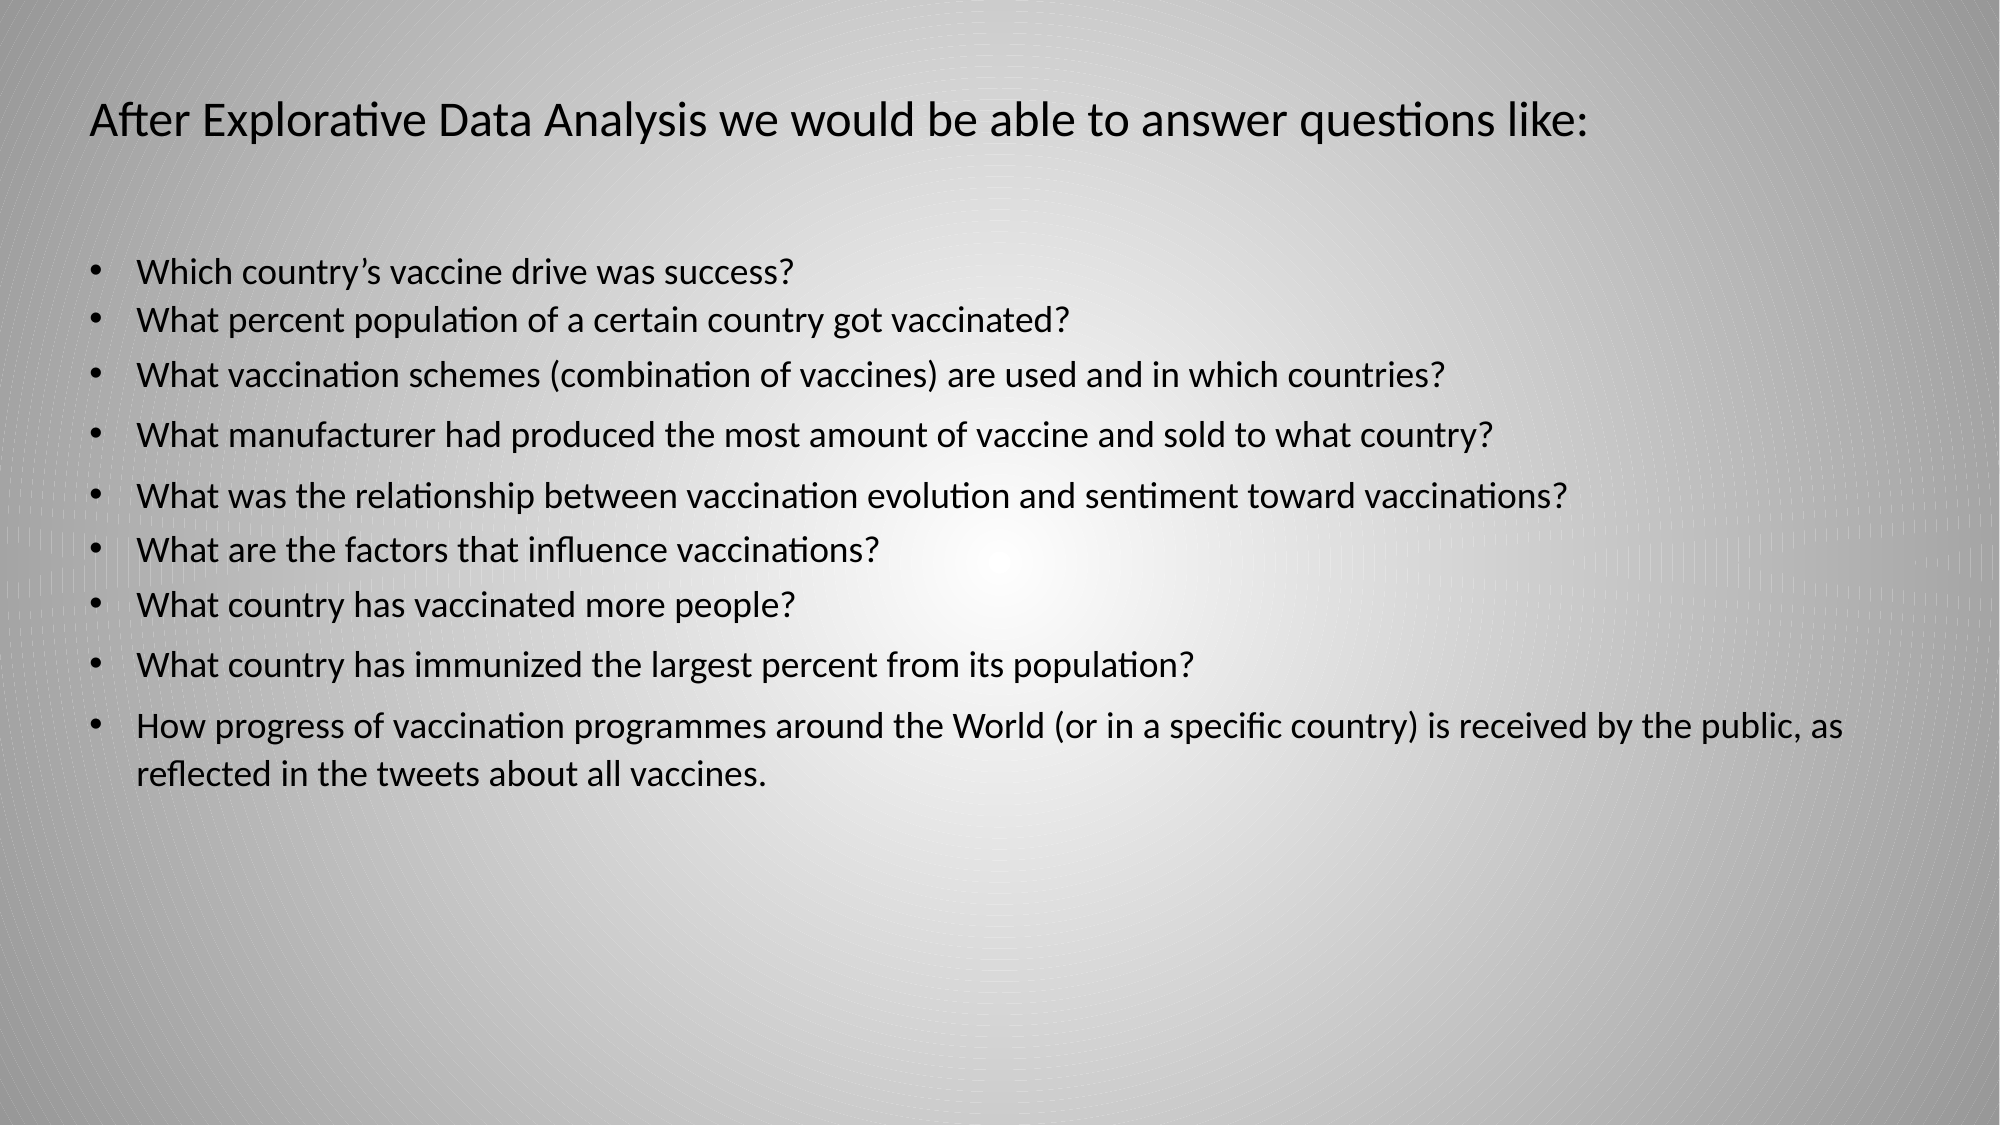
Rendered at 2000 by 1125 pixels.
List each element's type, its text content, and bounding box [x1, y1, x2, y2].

text_box After Explorative Data Analysis we would be able to answer questions like: Which country’s vaccine drive was success? What percent population of a certain country got vaccinated? What vaccination schemes (combination of vaccines) are used and in which countries? What manufacturer had produced the most amount of vaccine and sold to what country? What was the relationship between vaccination evolution and sentiment toward vaccinations? What are the factors that influence vaccinations? What country has vaccinated more people? What country has immunized the largest percent from its population? How progress of vaccination programmes around the World (or in a specific country) is received by the public, as reflected in the tweets about all vaccines. [74, 74, 1950, 862]
